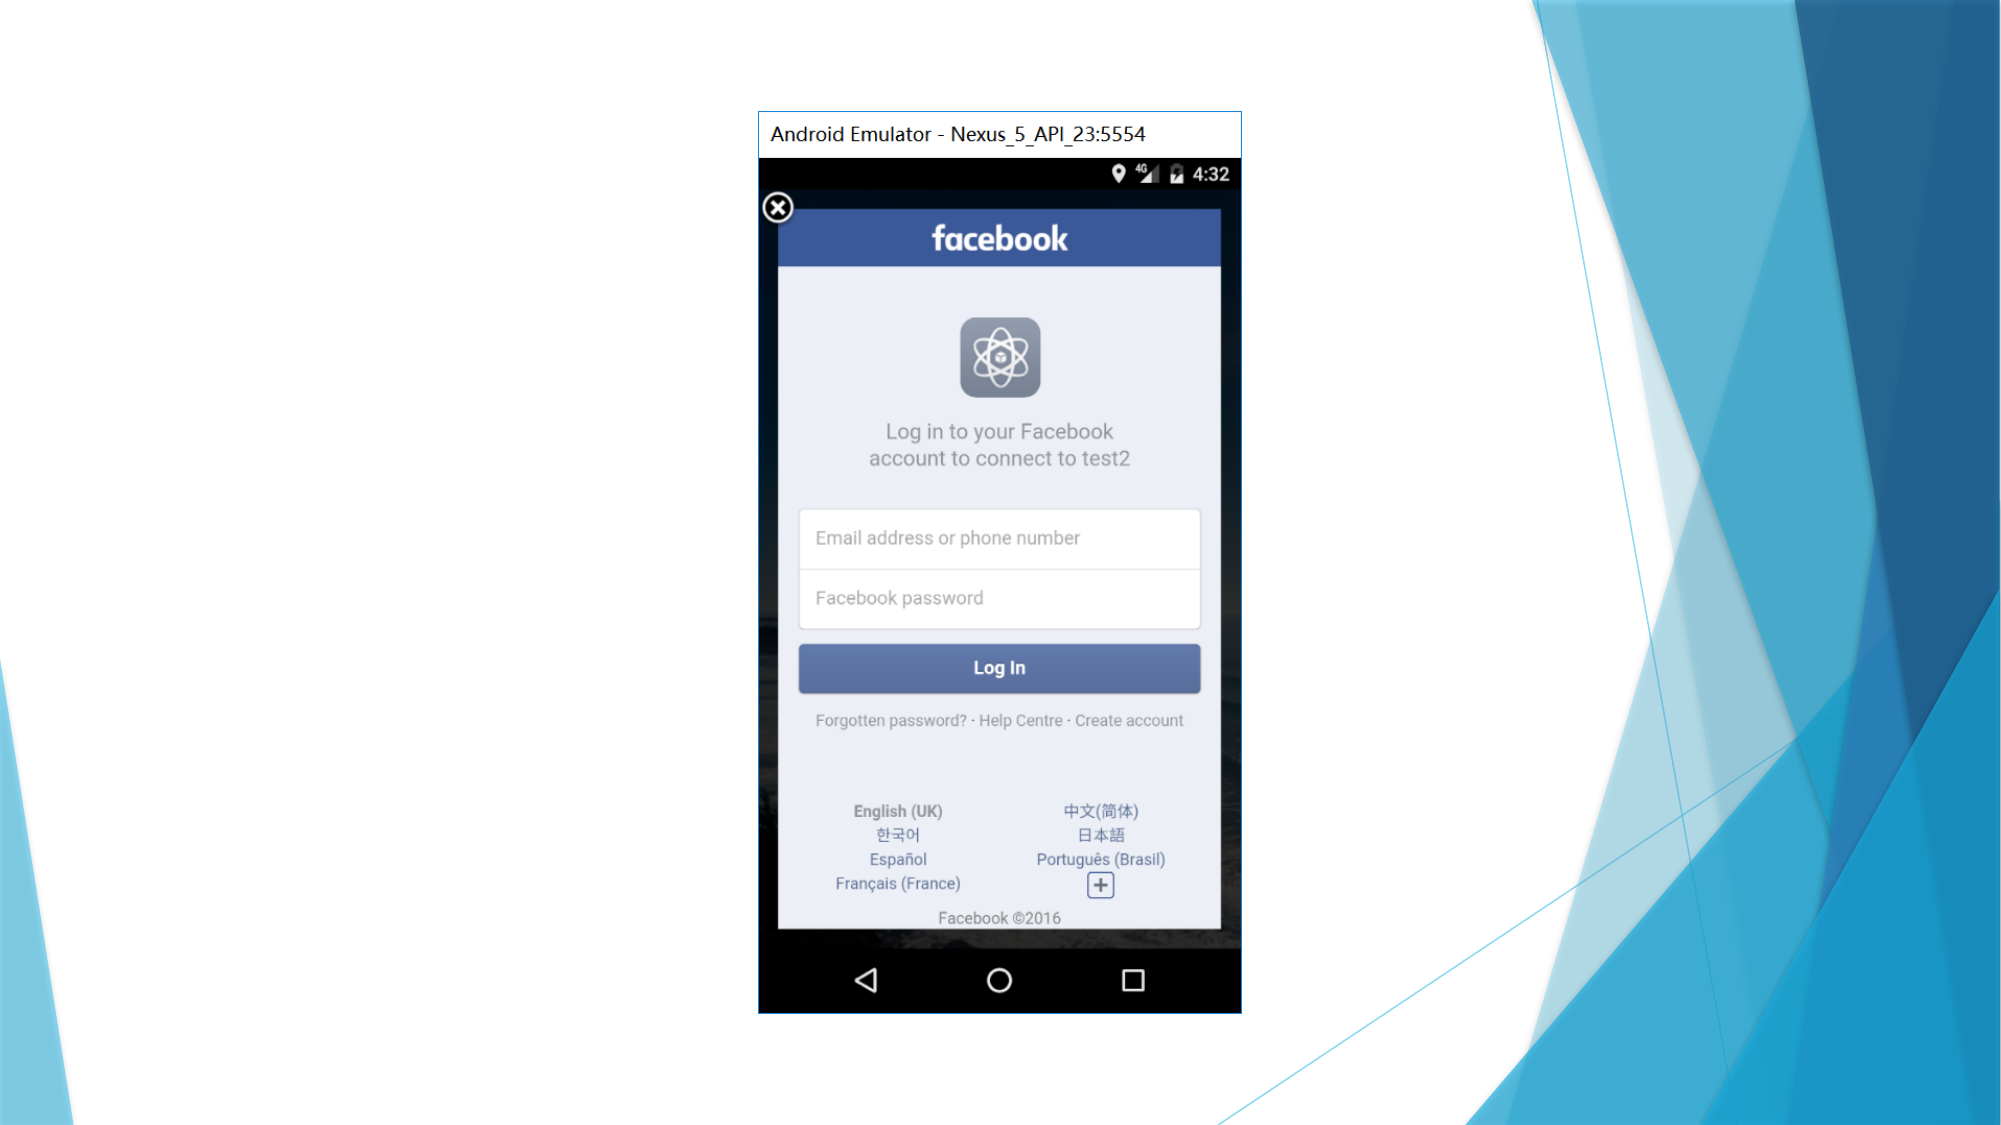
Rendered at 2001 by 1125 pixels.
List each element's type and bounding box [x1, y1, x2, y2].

picture [758, 110, 1242, 1014]
